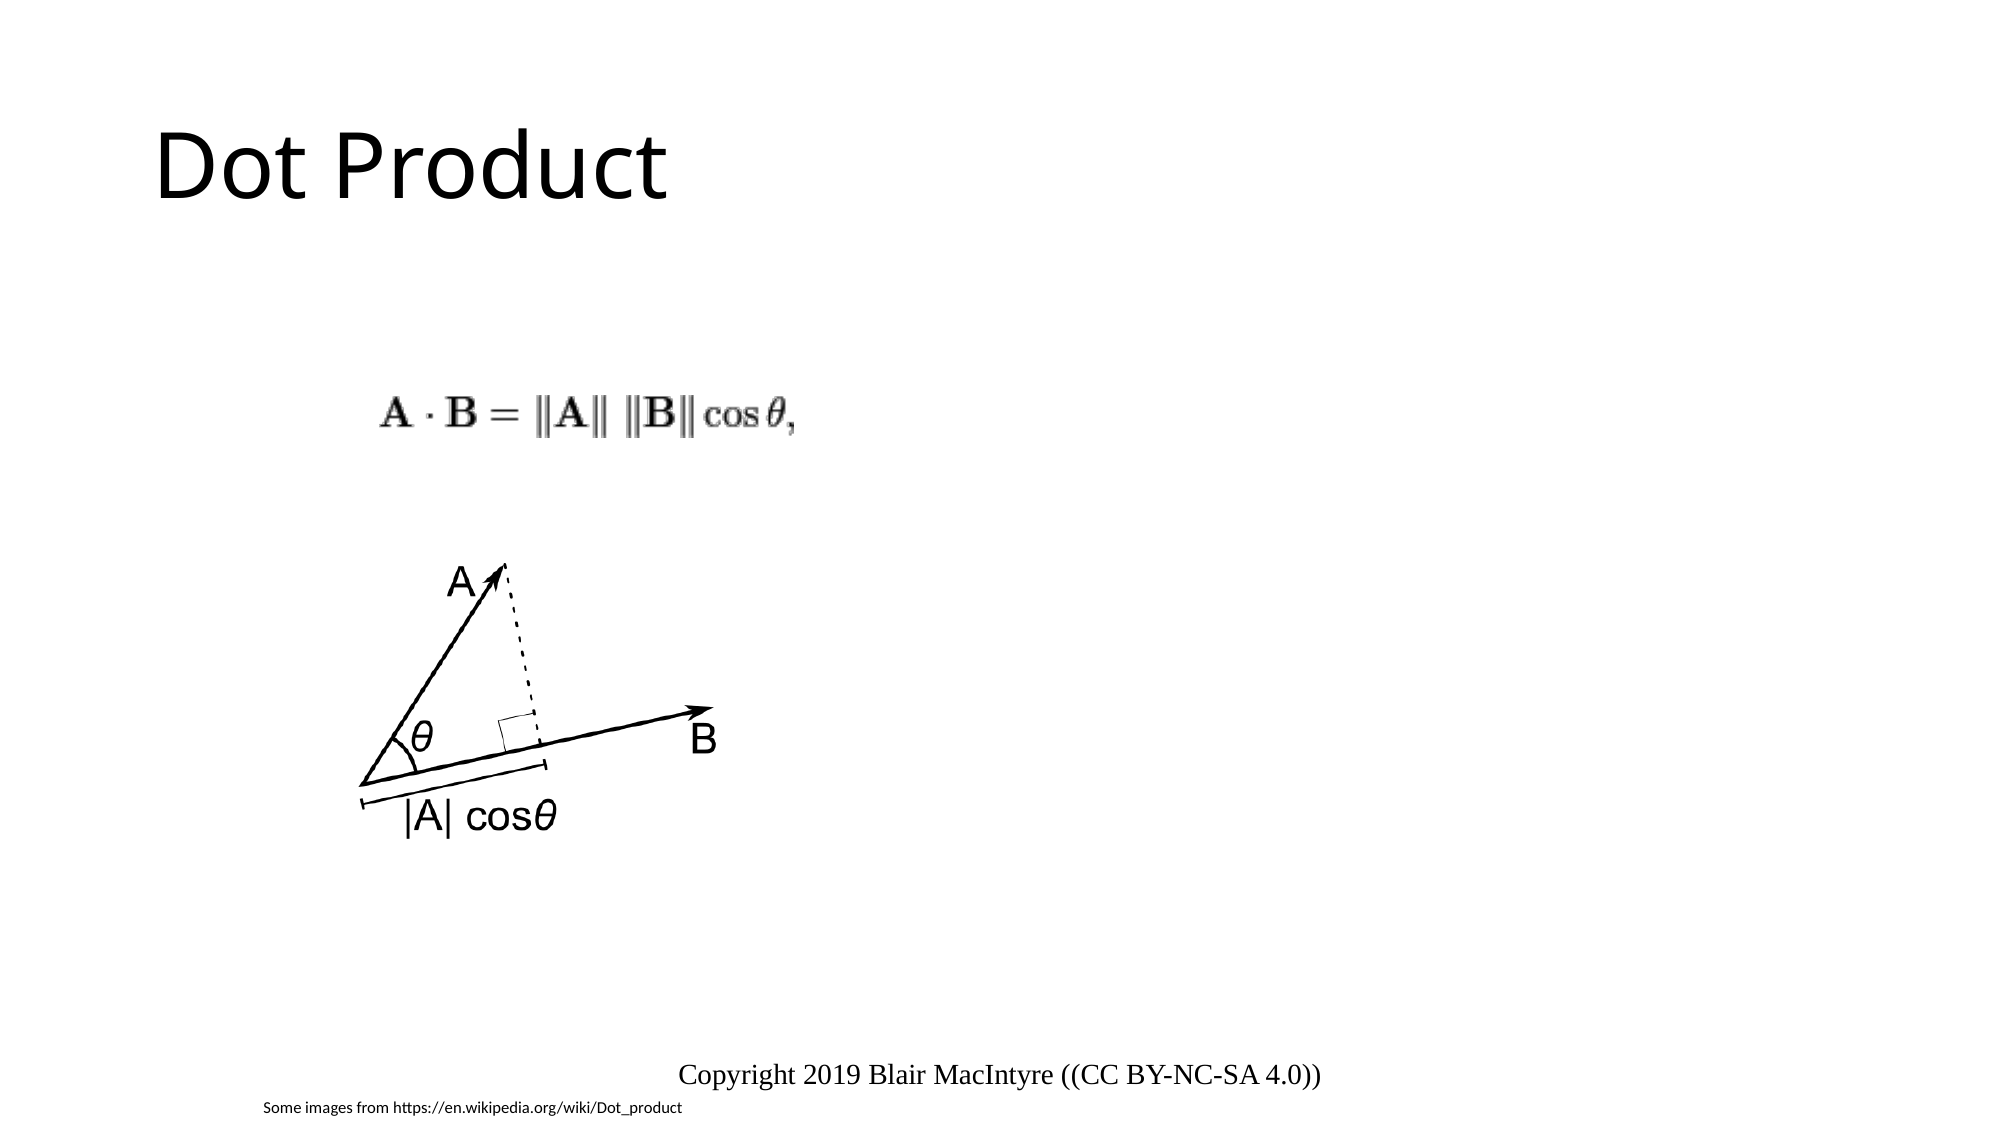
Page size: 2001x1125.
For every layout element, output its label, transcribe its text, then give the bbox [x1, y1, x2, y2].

picture [353, 555, 726, 853]
text_box Some images from https://en.wikipedia.org/wiki/Dot_product [248, 1089, 699, 1125]
picture [379, 395, 794, 438]
title Dot Product [137, 59, 1863, 278]
footer Copyright 2019 Blair MacIntyre ((CC BY-NC-SA 4.0)) [662, 1042, 1338, 1103]
